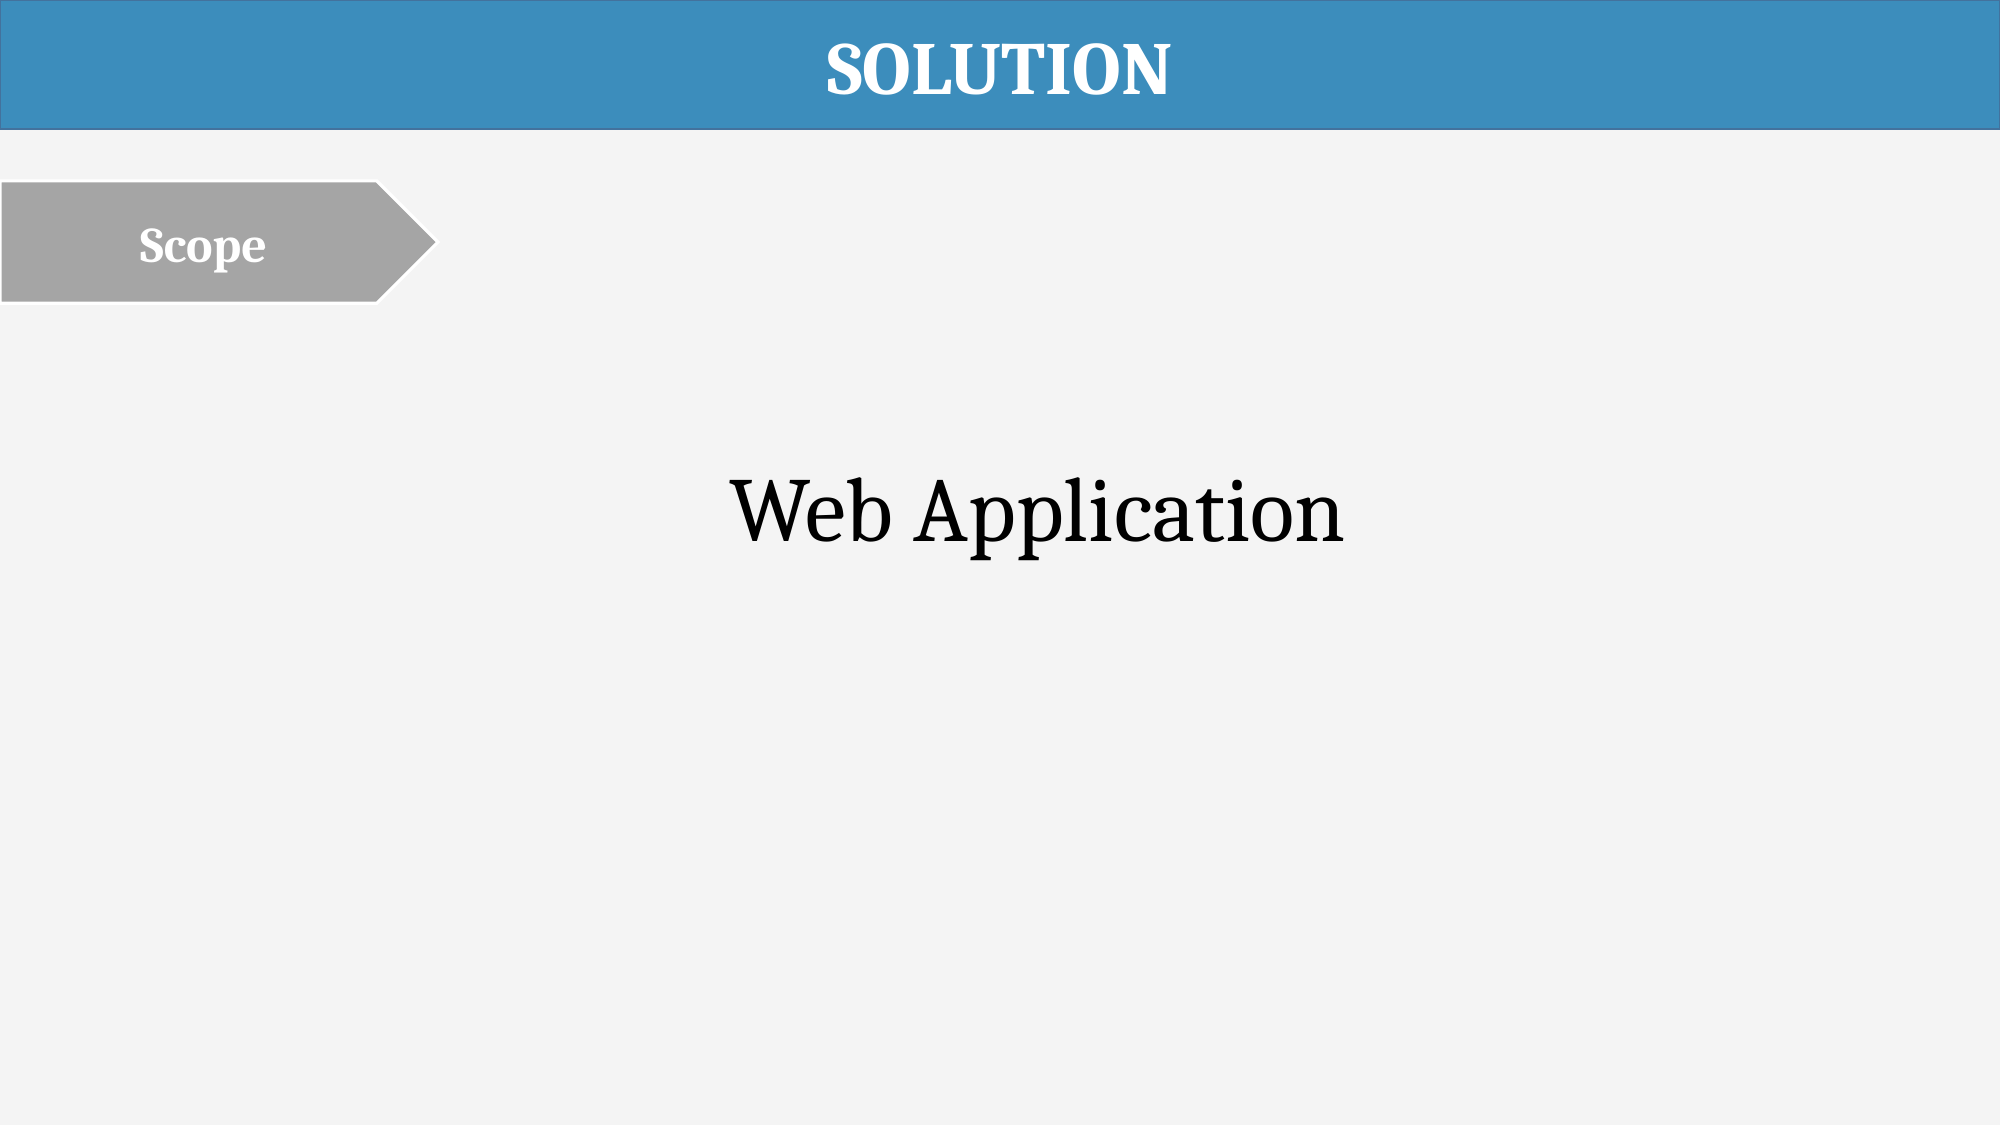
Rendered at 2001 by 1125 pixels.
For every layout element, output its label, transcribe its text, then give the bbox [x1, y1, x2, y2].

text_box SOLUTION [0, 0, 2000, 130]
subtitle Web Application [288, 454, 1789, 727]
text_box Scope [0, 179, 441, 305]
